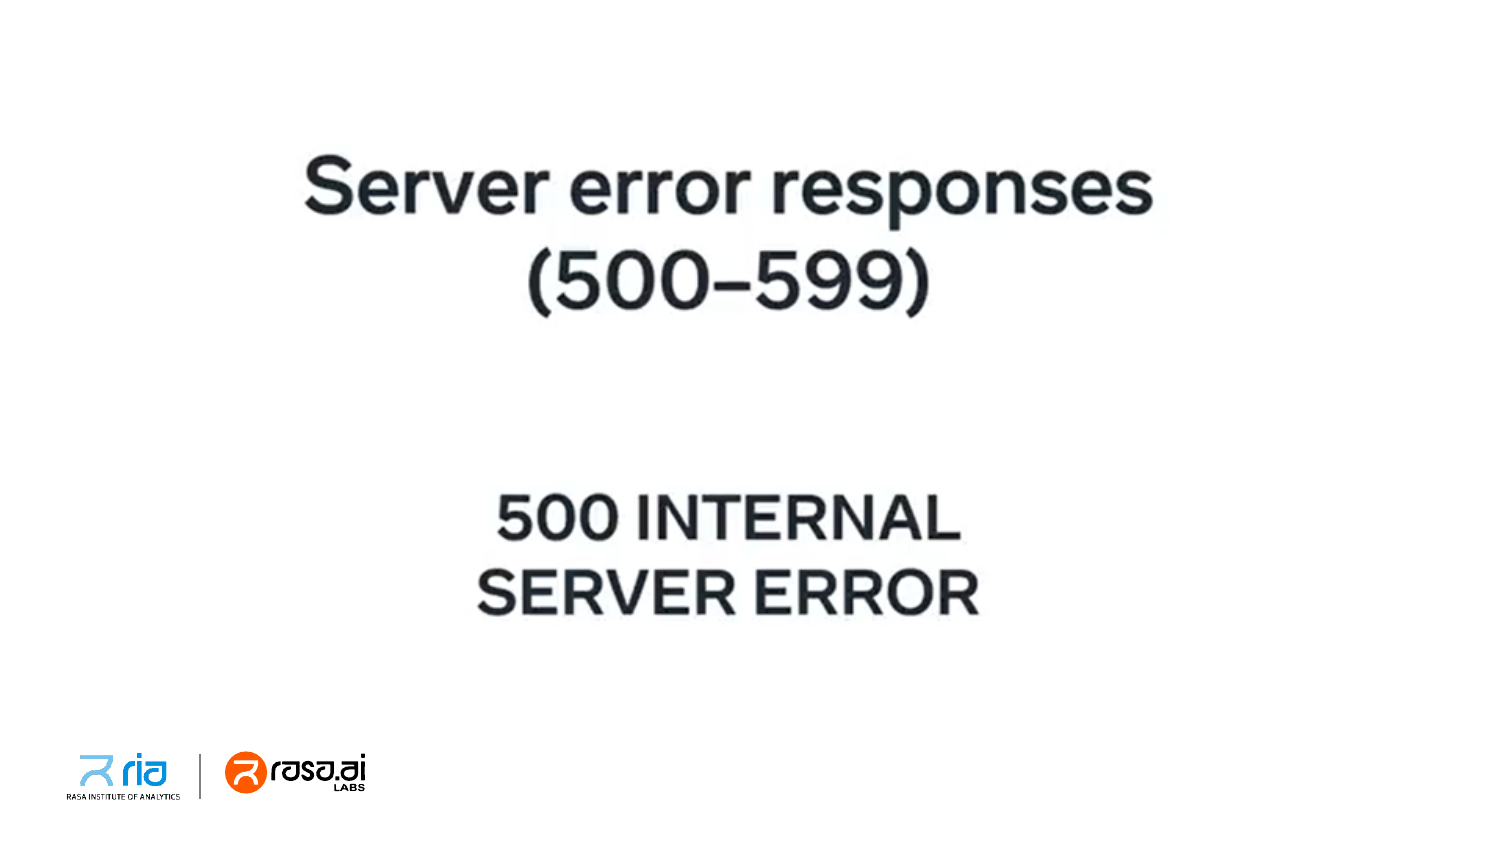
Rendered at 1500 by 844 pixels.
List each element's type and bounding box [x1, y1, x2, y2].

picture [264, 116, 1236, 728]
picture [58, 744, 188, 808]
